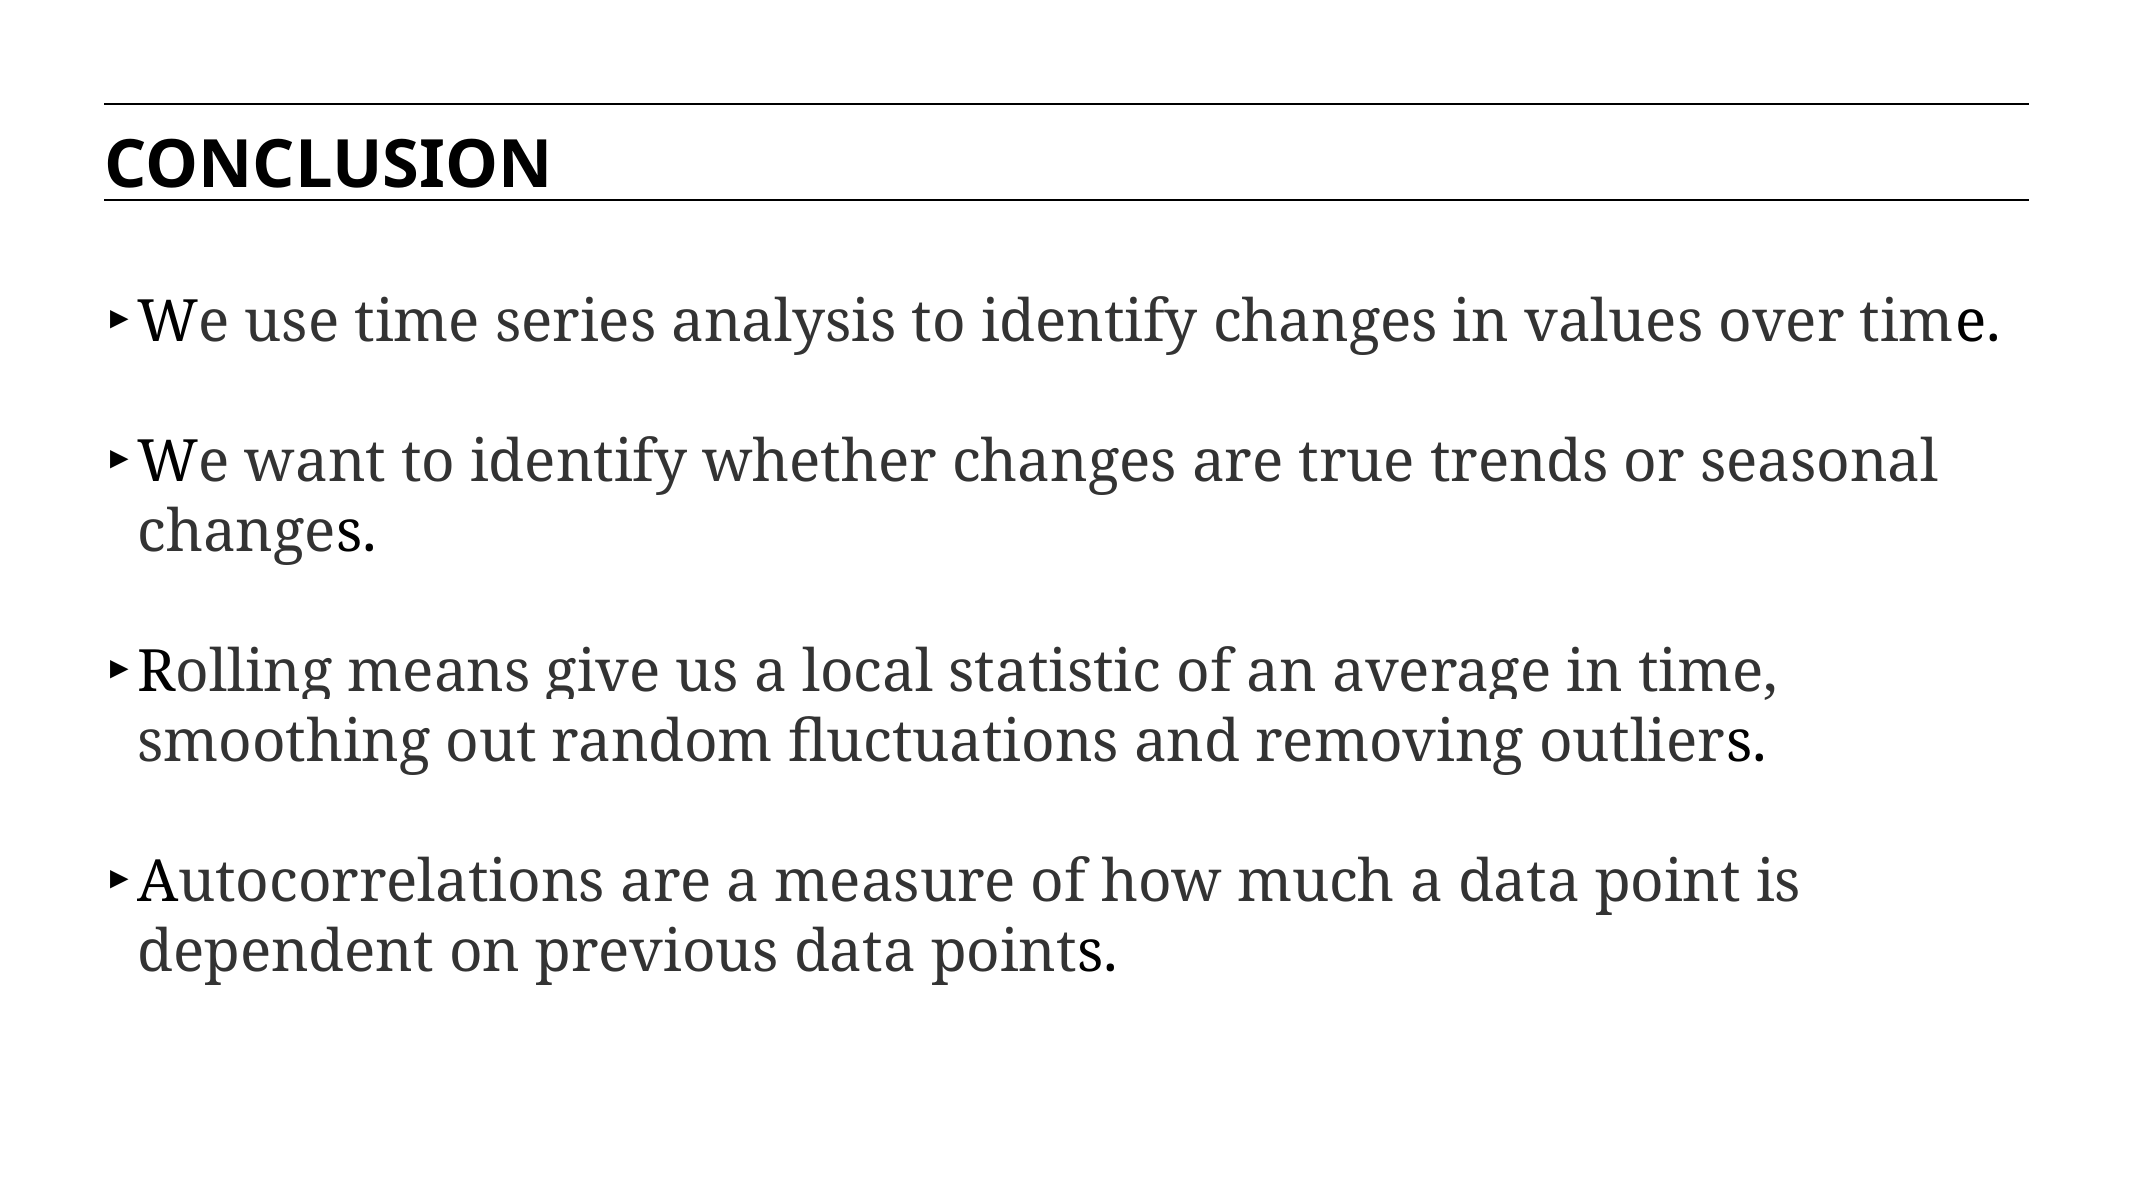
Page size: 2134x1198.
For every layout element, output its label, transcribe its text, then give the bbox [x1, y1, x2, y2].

list We use time series analysis to identify changes in values over time. We want to identify whether changes are true trends or seasonal changes. Rolling means give us a local statistic of an average in time, smoothing out random fluctuations and removing outliers. Autocorrelations are a measure of how much a data point is dependent on previous data points. [104, 213, 2030, 839]
text_box CONCLUSION [104, 120, 2030, 192]
